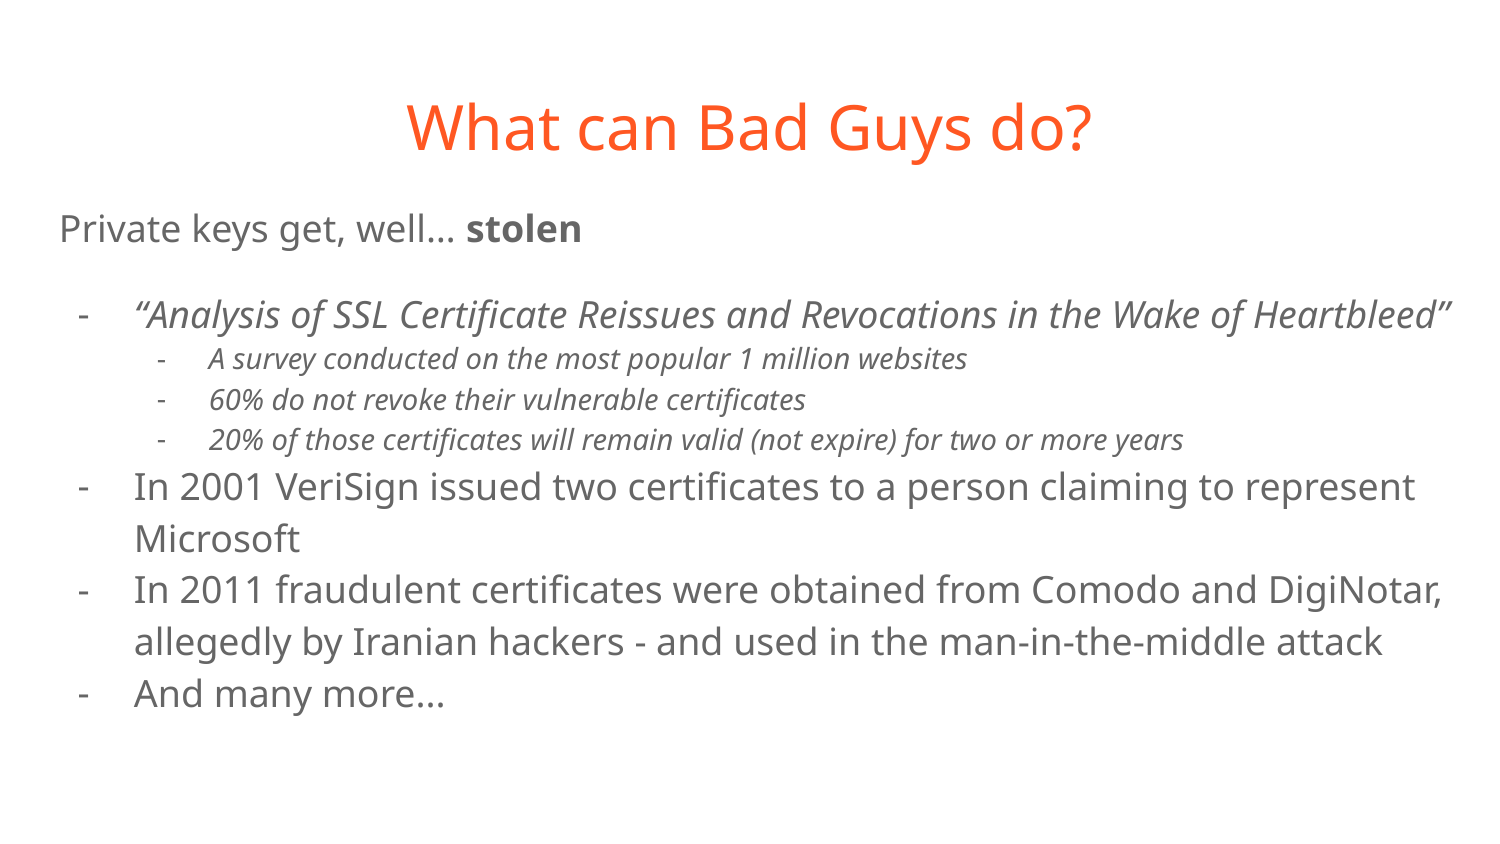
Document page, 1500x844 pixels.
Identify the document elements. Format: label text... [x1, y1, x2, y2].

title What can Bad Guys do? [51, 72, 1449, 167]
list Private keys get, well… stolen “Analysis of SSL Certificate Reissues and Revocations in the Wake of Heartbleed” A survey conducted on the most popular 1 million websites 60% do not revoke their vulnerable certificates 20% of those certificates will remain valid (not expire) for two or more years In 2001 VeriSign issued two certificates to a person claiming to represent Microsoft In 2011 fraudulent certificates were obtained from Comodo and DigiNotar, allegedly by Iranian hackers - and used in the man-in-the-middle attack And many more... [43, 183, 1500, 831]
